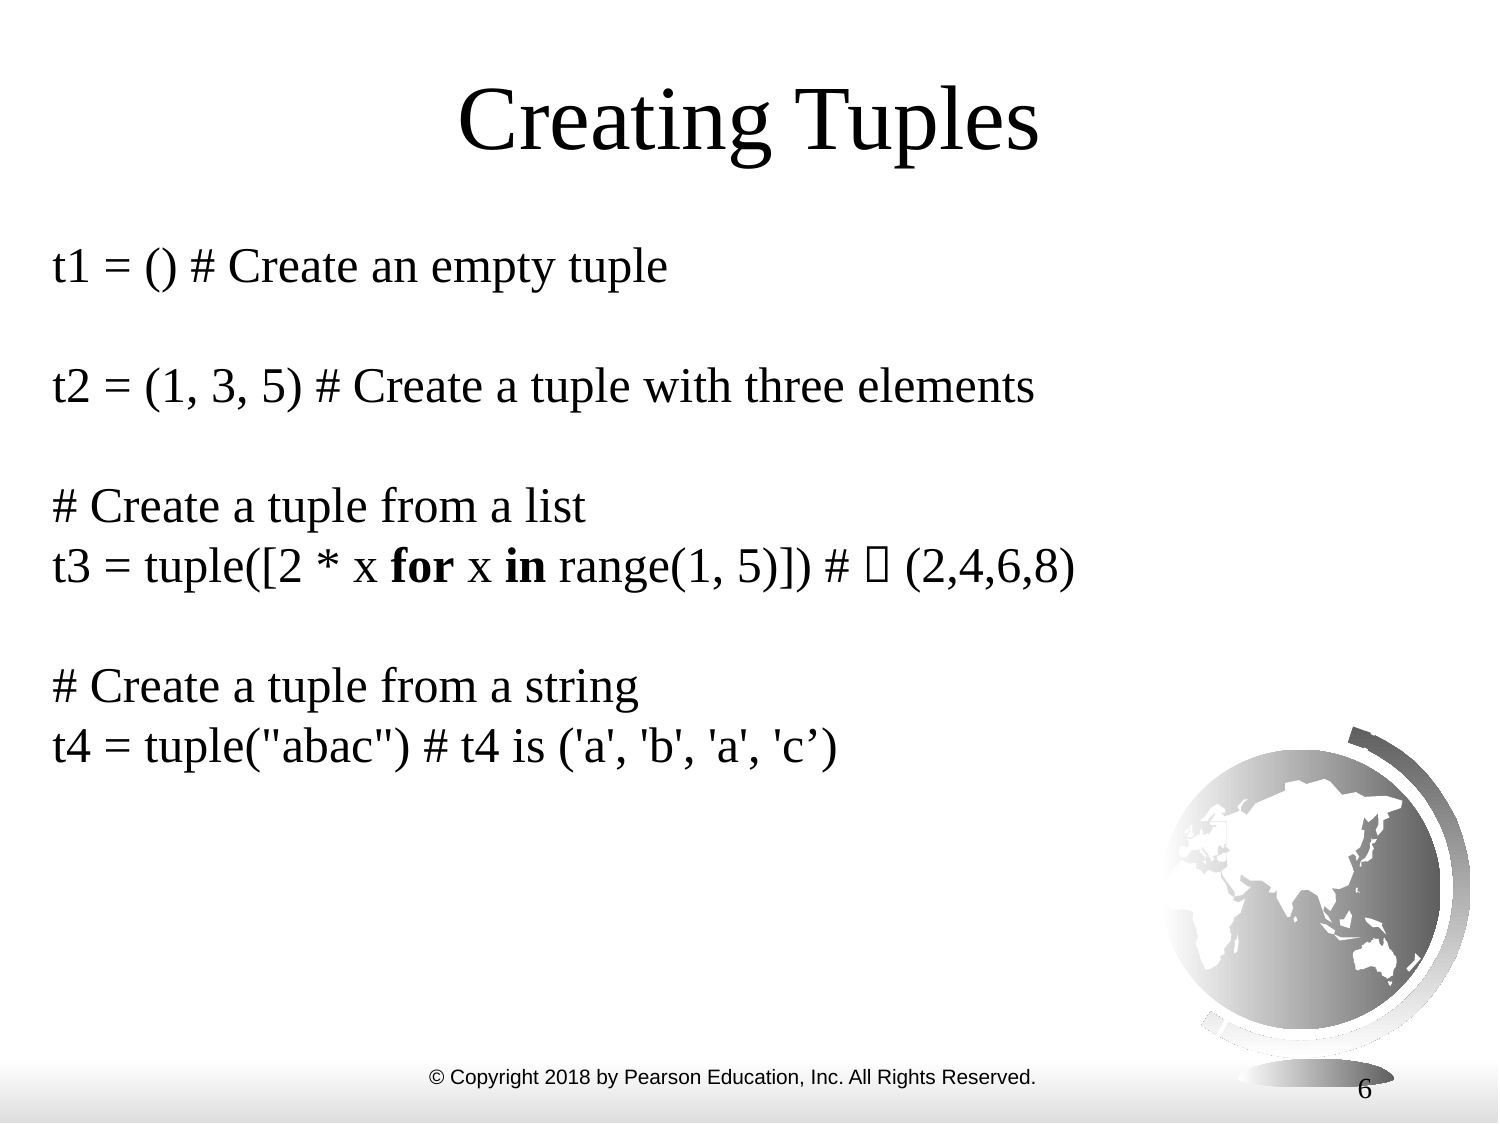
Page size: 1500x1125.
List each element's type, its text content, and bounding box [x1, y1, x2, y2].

text_box t1 = () # Create an empty tuple t2 = (1, 3, 5) # Create a tuple with three elements # Create a tuple from a list t3 = tuple([2 * x for x in range(1, 5)]) #  (2,4,6,8) # Create a tuple from a string t4 = tuple("abac") # t4 is ('a', 'b', 'a', 'c’) [37, 224, 1463, 487]
slide_number 6 [1074, 1049, 1388, 1125]
title Creating Tuples [50, 62, 1450, 163]
text_box t1 = () # Create an empty tuple t2 = (1, 3, 5) # Create a tuple with three elements # Create a tuple from a list t3 = tuple([2 * x for x in range(1, 5)]) #  (2,4,6,8) # Create a tuple from a string t4 = tuple("abac") # t4 is ('a', 'b', 'a', 'c’) [37, 488, 1463, 780]
